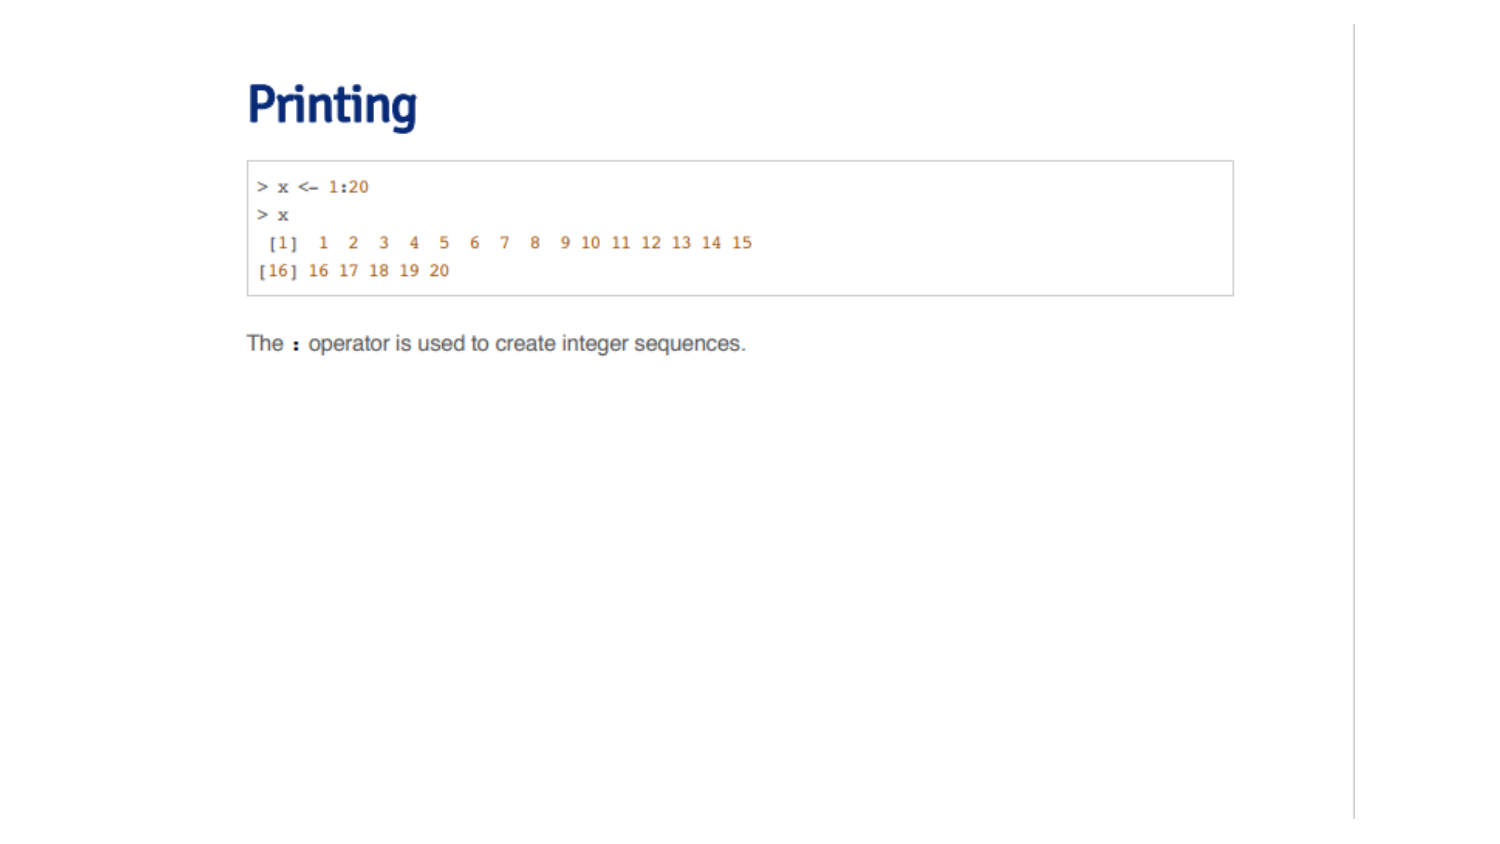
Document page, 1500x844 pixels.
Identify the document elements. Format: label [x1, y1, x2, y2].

picture [144, 24, 1356, 819]
